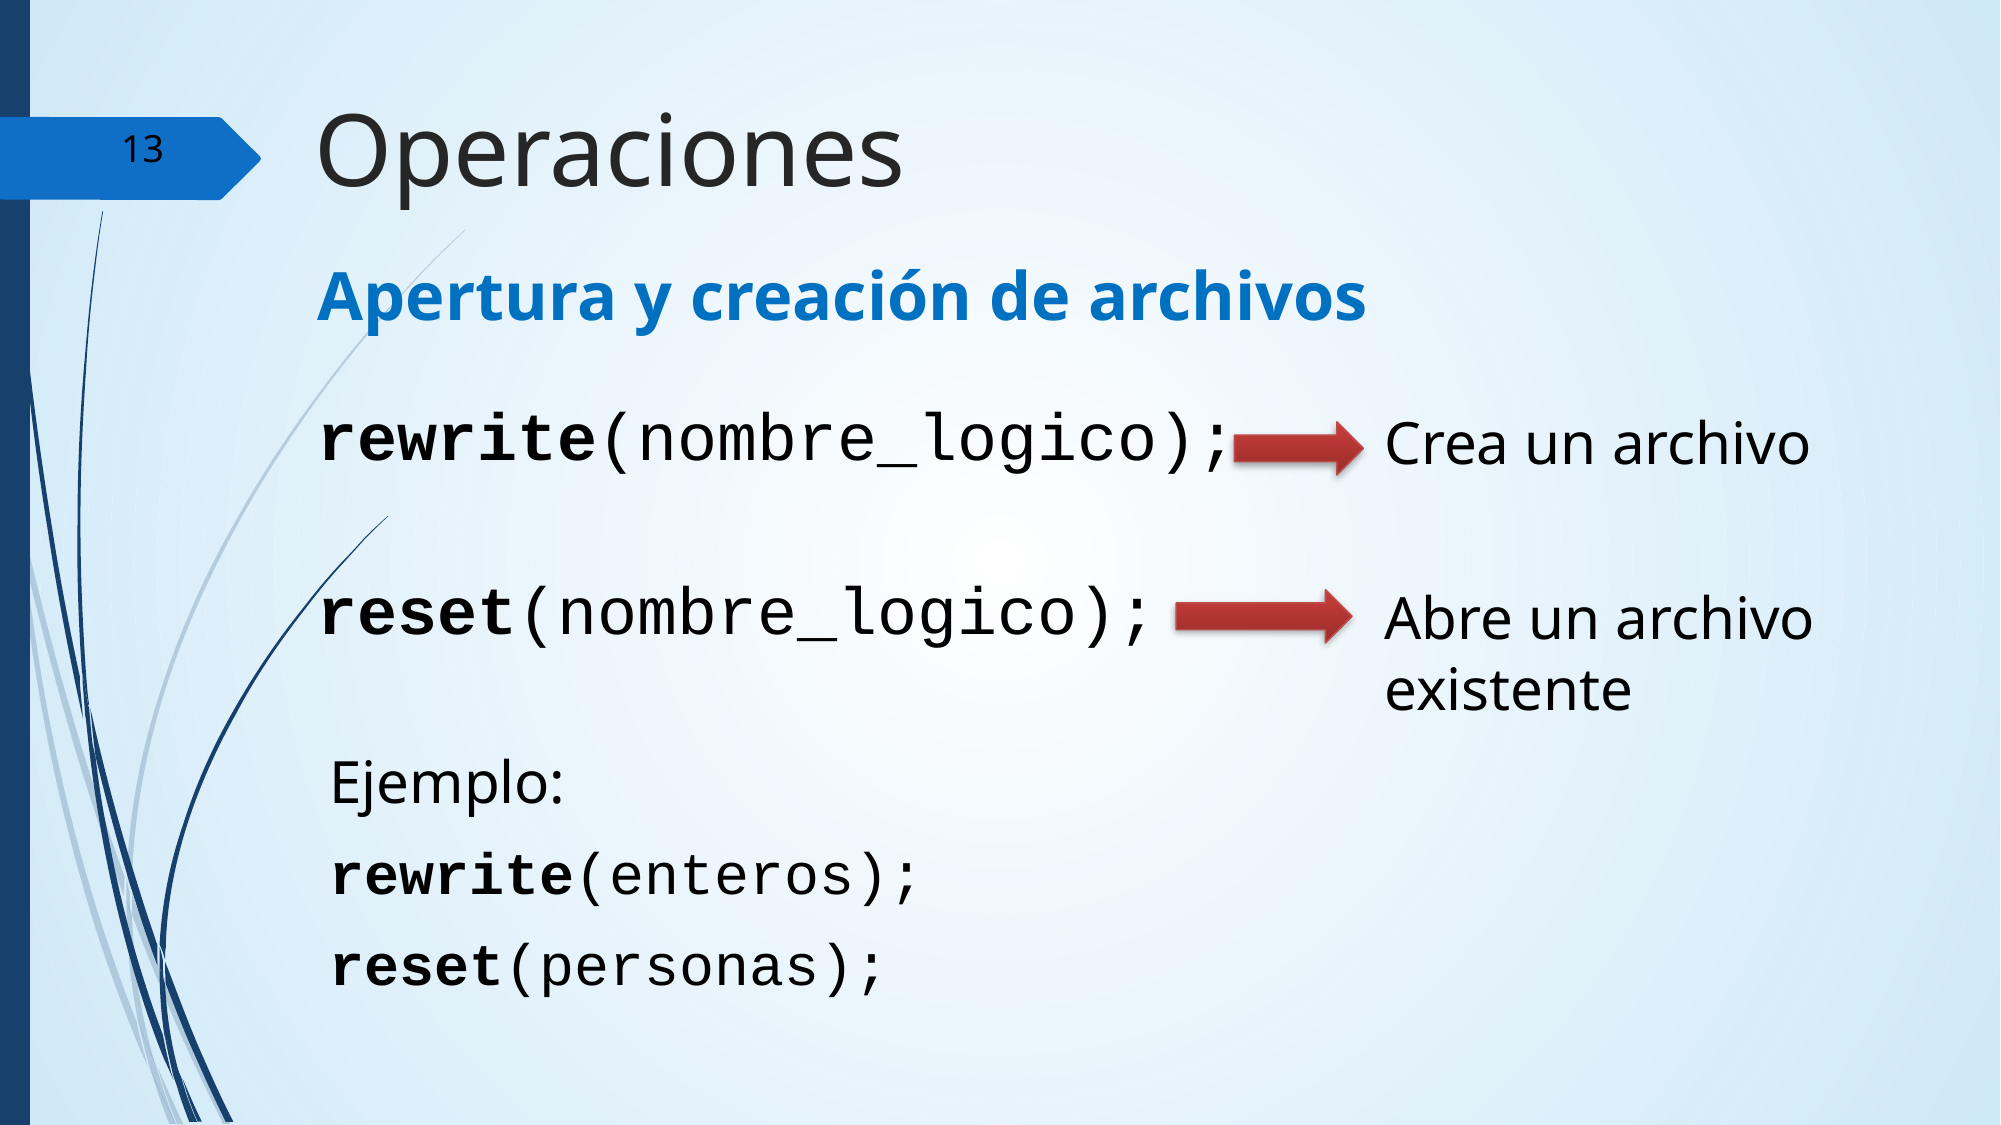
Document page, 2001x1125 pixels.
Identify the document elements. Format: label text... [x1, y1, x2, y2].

text_box Apertura y creación de archivos [285, 246, 1821, 342]
text_box Abre un archivo existente [1351, 574, 1891, 731]
text_box Operaciones [299, 79, 1762, 235]
text_box 13 [106, 117, 235, 177]
text_box reset(nombre_logico); [285, 560, 1184, 657]
text_box [1176, 589, 1353, 643]
text_box Ejemplo: rewrite(enteros); reset(personas); [296, 738, 1118, 1020]
text_box Crea un archivo [1351, 398, 1950, 485]
text_box rewrite(nombre_logico); [285, 386, 1265, 483]
text_box [1234, 421, 1364, 475]
